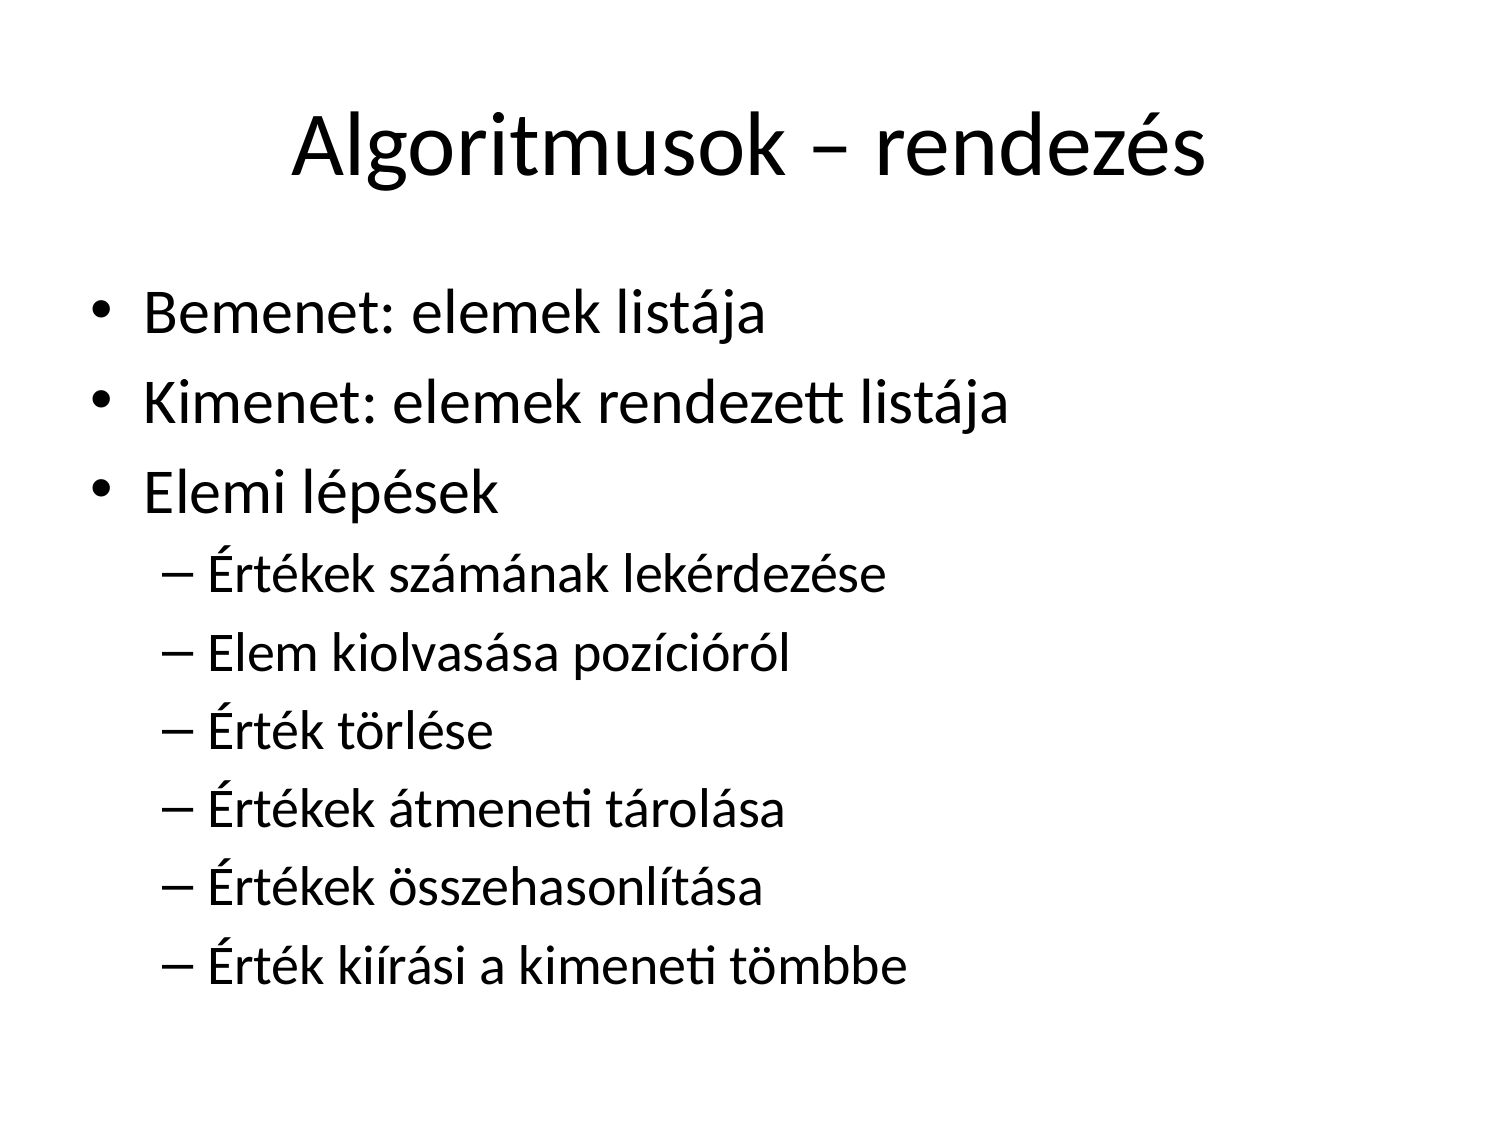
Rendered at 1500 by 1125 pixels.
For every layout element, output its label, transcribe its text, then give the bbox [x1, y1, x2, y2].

list Bemenet: elemek listája Kimenet: elemek rendezett listája Elemi lépések Értékek számának lekérdezése Elem kiolvasása pozícióról Érték törlése Értékek átmeneti tárolása Értékek összehasonlítása Érték kiírási a kimeneti tömbbe [75, 262, 1425, 1005]
title Algoritmusok – rendezés [75, 45, 1425, 233]
